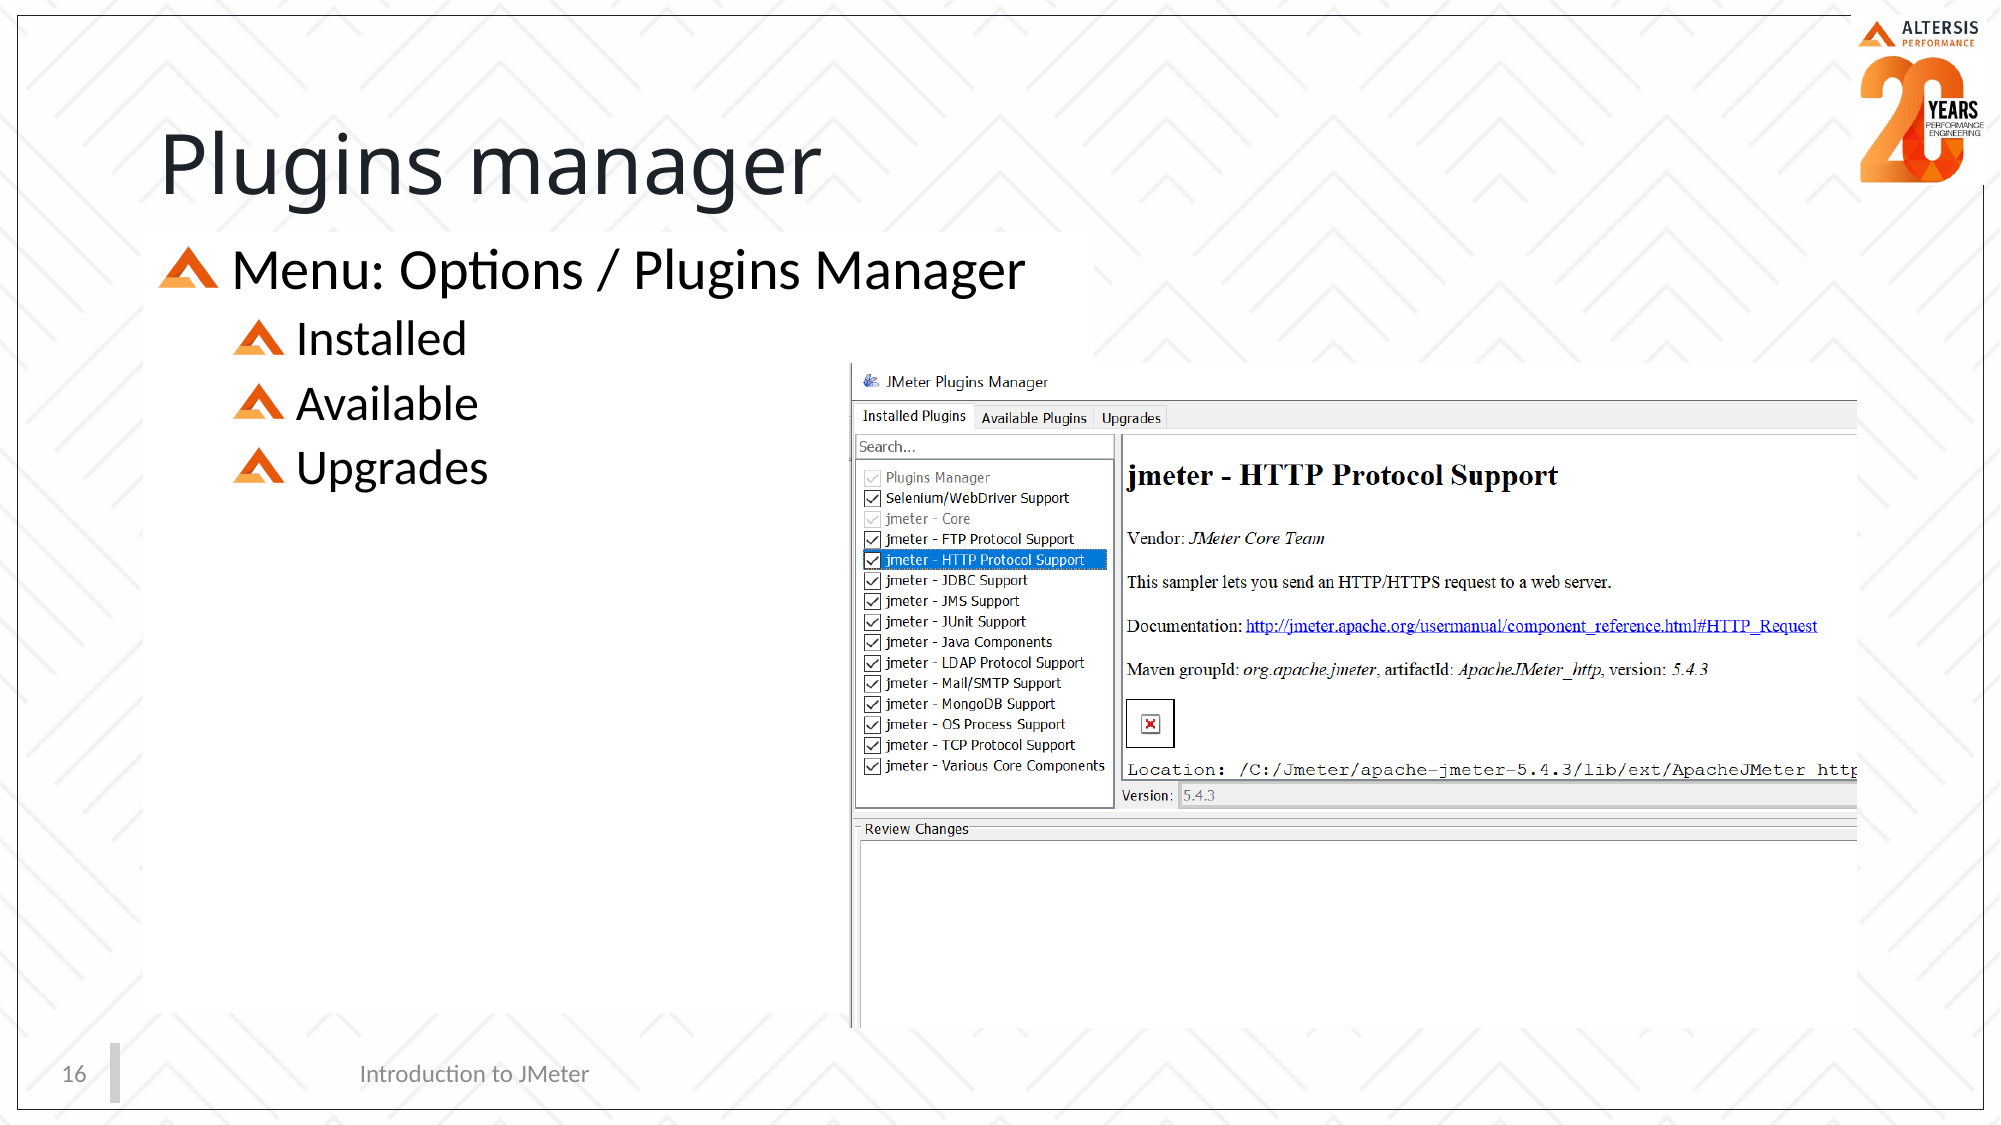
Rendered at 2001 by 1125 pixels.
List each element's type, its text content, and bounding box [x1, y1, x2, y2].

picture [233, 319, 285, 355]
list Menu: Options / Plugins Manager Installed Available Upgrades [143, 232, 1094, 1014]
footer Introduction to JMeter [137, 1042, 813, 1103]
title Plugins manager [143, 59, 1854, 277]
picture [849, 363, 1857, 1028]
picture [233, 383, 285, 419]
picture [1851, 15, 1987, 185]
picture [233, 447, 285, 483]
slide_number 16 [27, 1042, 102, 1103]
picture [158, 246, 219, 288]
